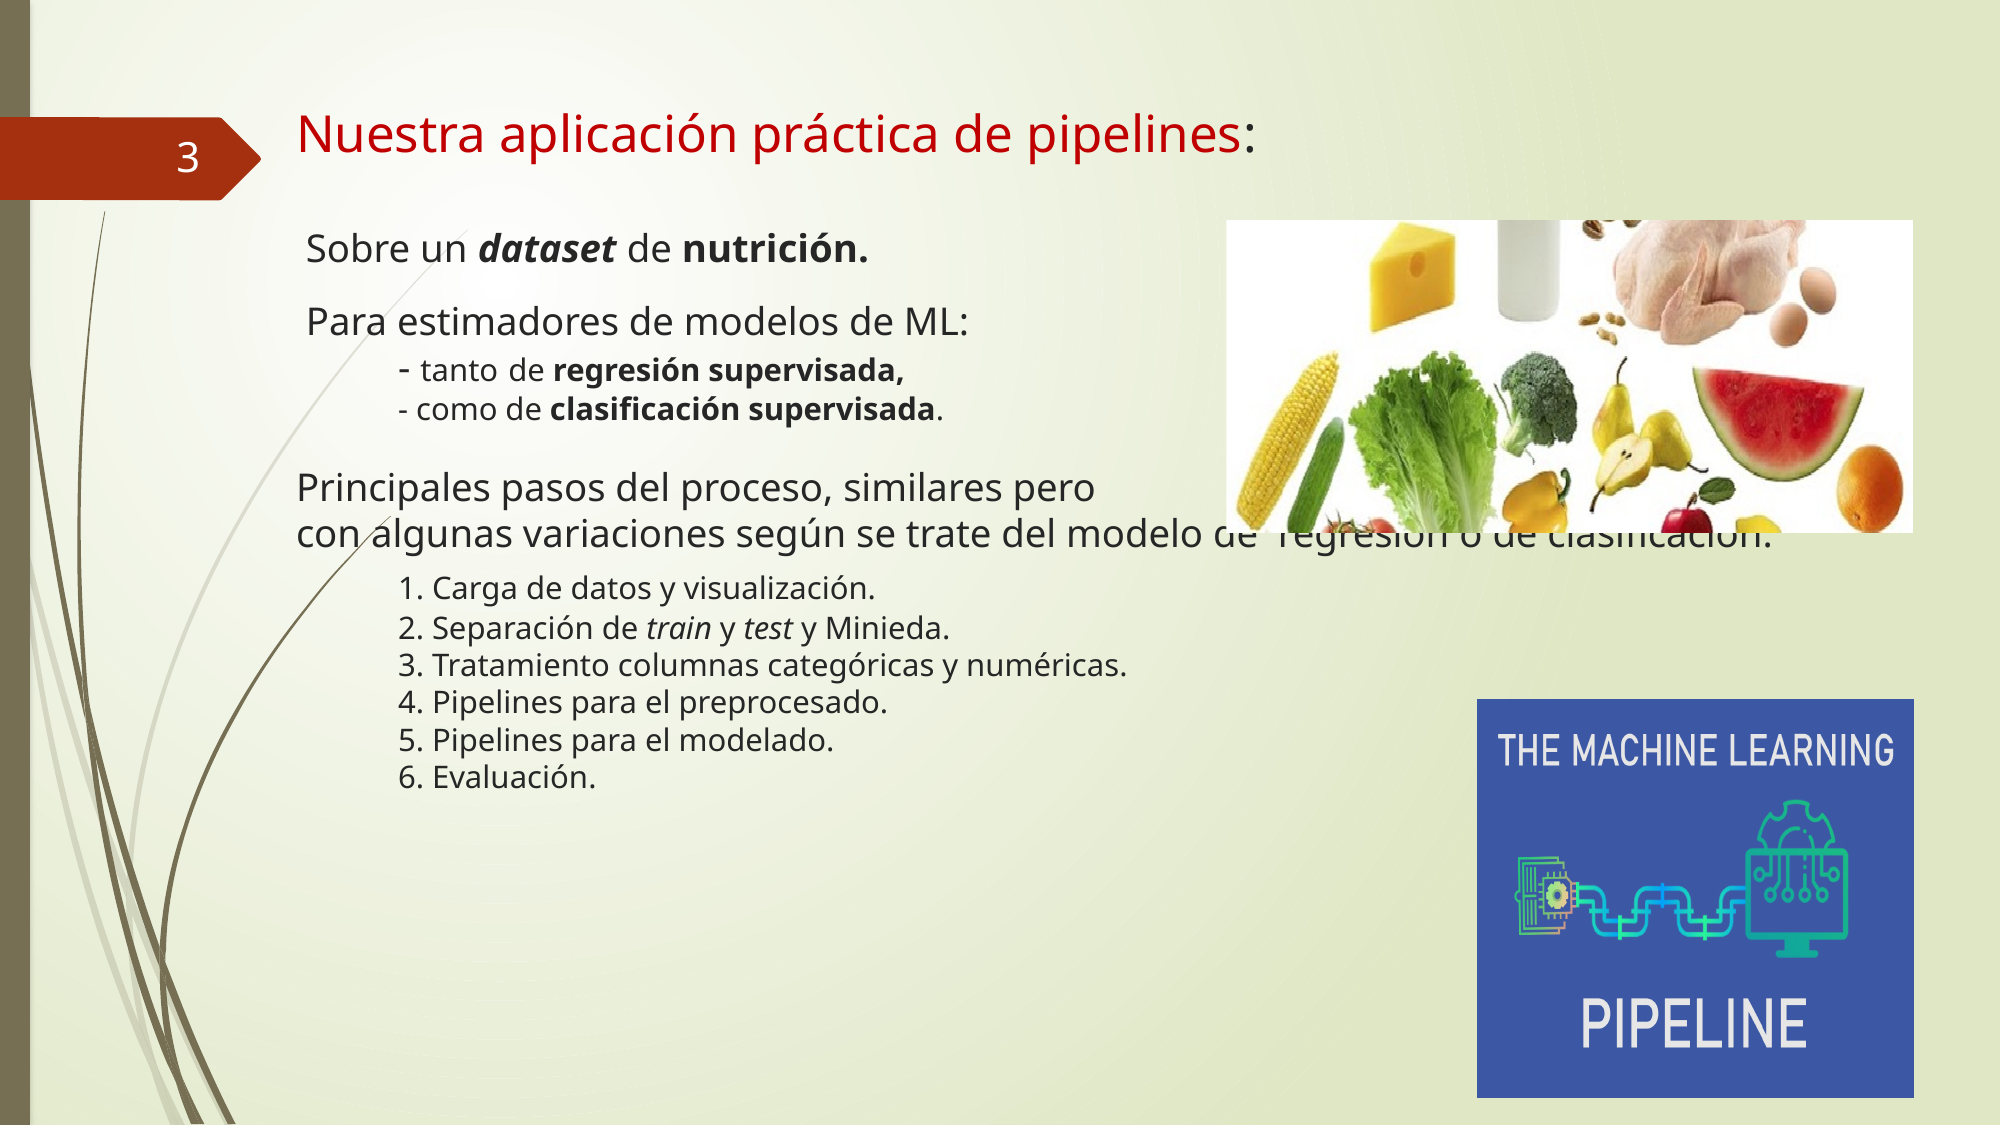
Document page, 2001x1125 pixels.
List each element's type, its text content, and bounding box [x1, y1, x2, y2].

picture [1226, 220, 1914, 537]
slide_number 3 [87, 129, 216, 190]
picture [1477, 699, 1914, 1099]
title Nuestra aplicación práctica de pipelines: Sobre un dataset de nutrición. Para estimadores de modelos de ML: - tanto de regresión supervisada, - como de clasificación supervisada. Principales pasos del proceso, similares pero con algunas variaciones según se trate del modelo de regresión o de clasificación: 1. Carga de datos y visualización. 2. Separación de train y test y Minieda. 3. Tratamiento columnas categóricas y numéricas. 4. Pipelines para el preprocesado. 5. Pipelines para el modelado. 6. Evaluación. [281, 94, 1890, 1125]
